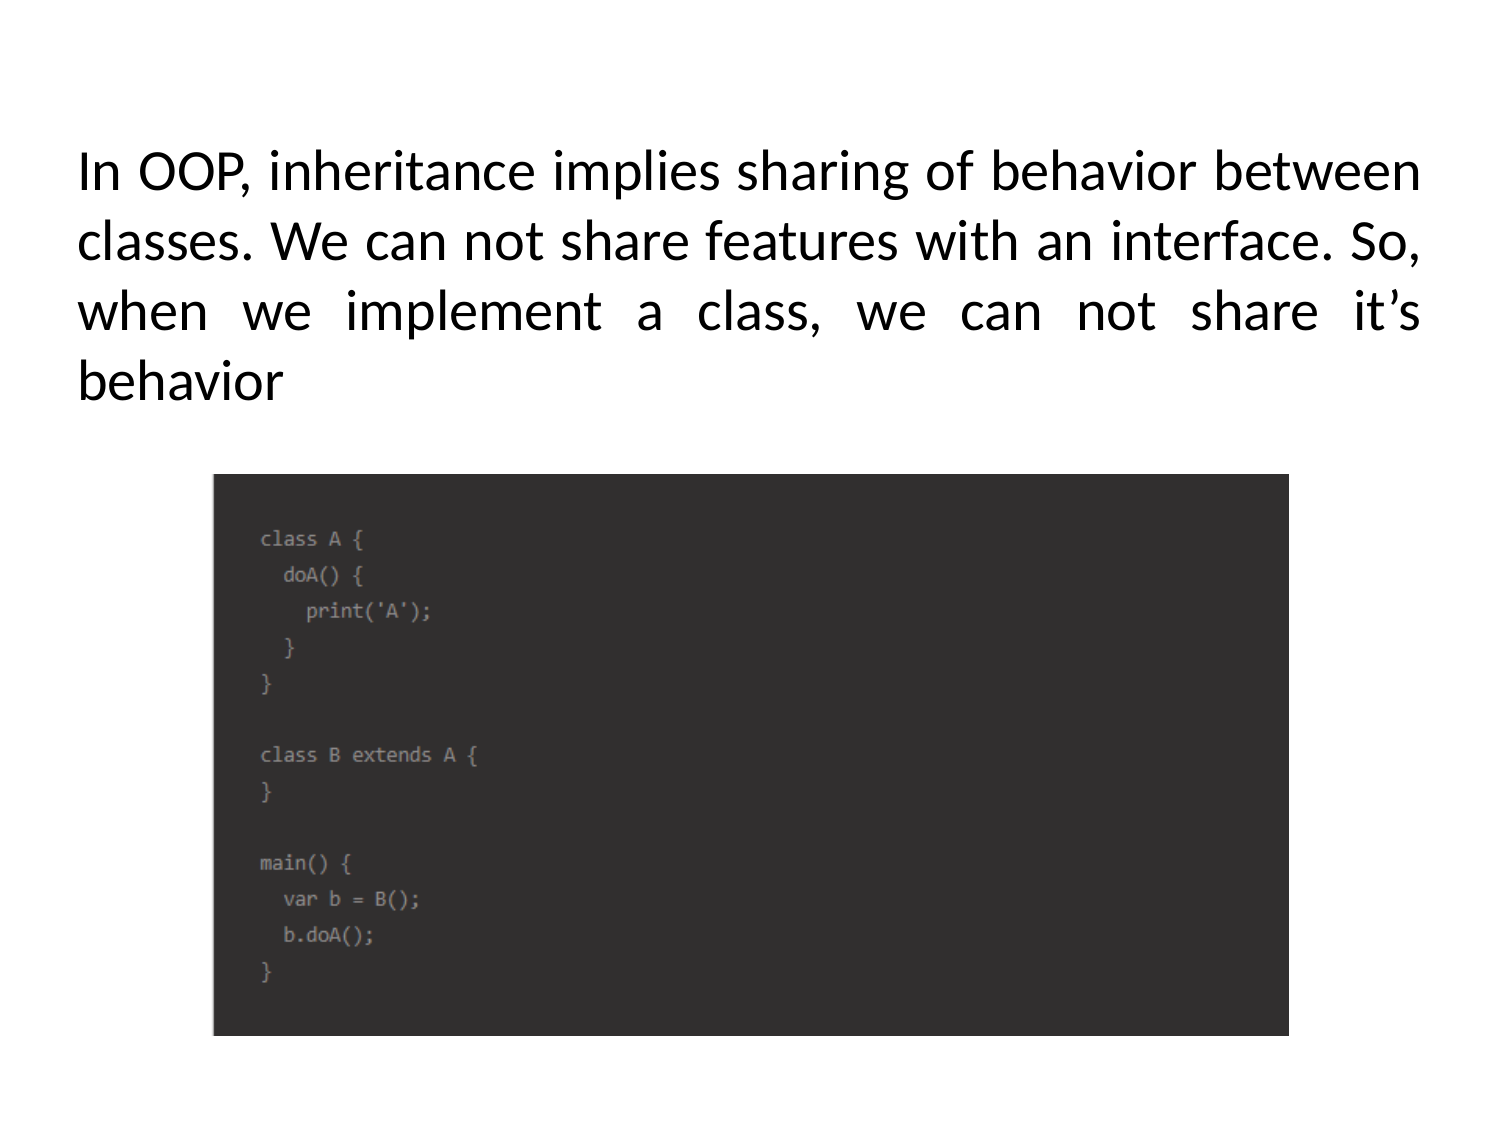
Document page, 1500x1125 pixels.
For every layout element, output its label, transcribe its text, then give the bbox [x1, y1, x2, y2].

picture [211, 474, 1289, 1037]
text_box In OOP, inheritance implies sharing of behavior between classes. We can not share features with an interface. So, when we implement a class, we can not share it’s behavior [62, 124, 1438, 420]
